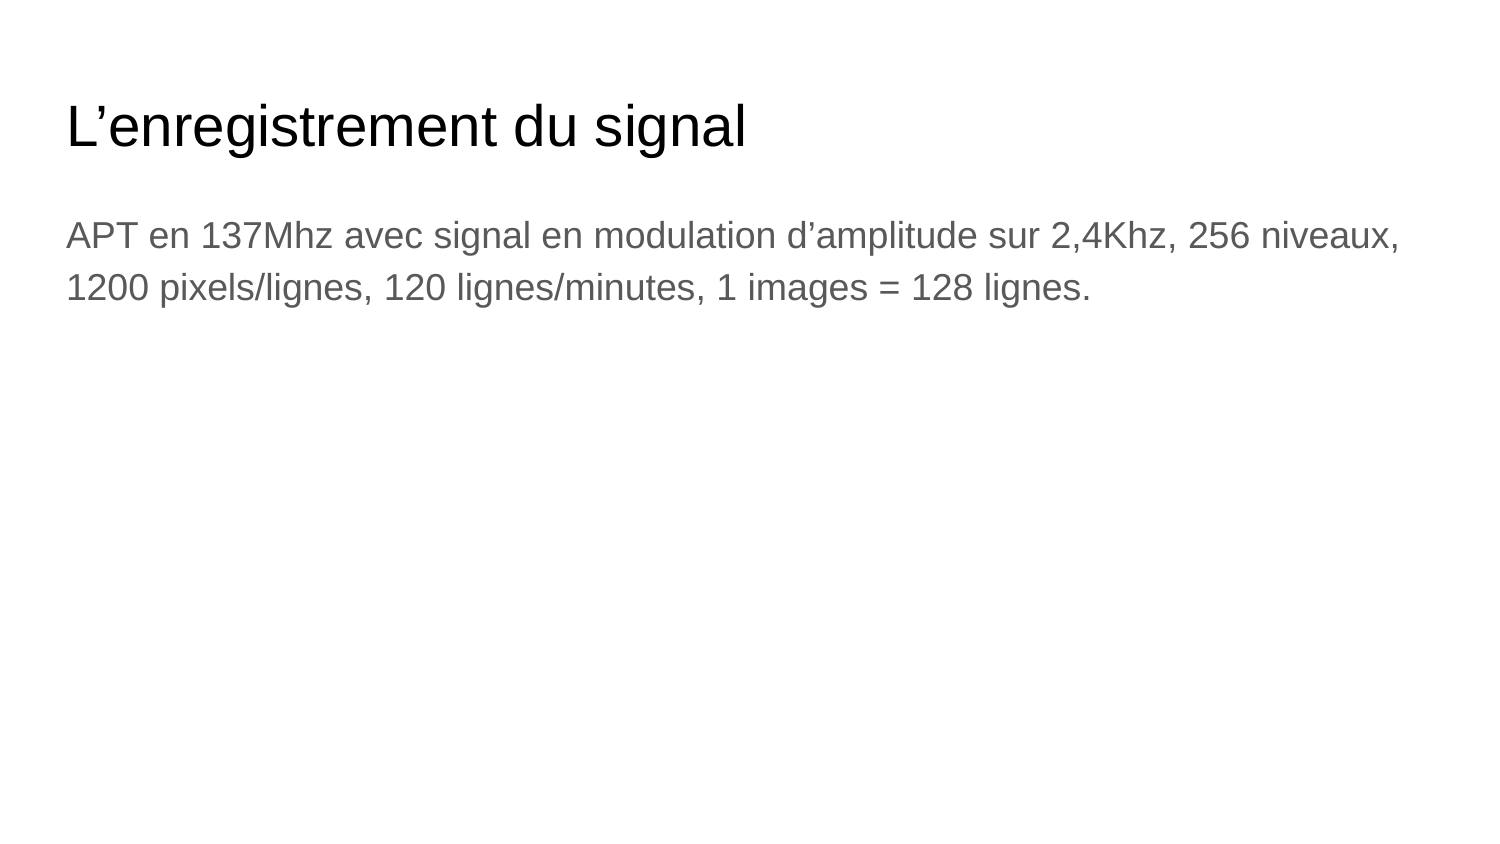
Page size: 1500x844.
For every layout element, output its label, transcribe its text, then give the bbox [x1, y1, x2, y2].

title L’enregistrement du signal [51, 72, 1449, 167]
list APT en 137Mhz avec signal en modulation d’amplitude sur 2,4Khz, 256 niveaux, 1200 pixels/lignes, 120 lignes/minutes, 1 images = 128 lignes. [51, 189, 1449, 750]
